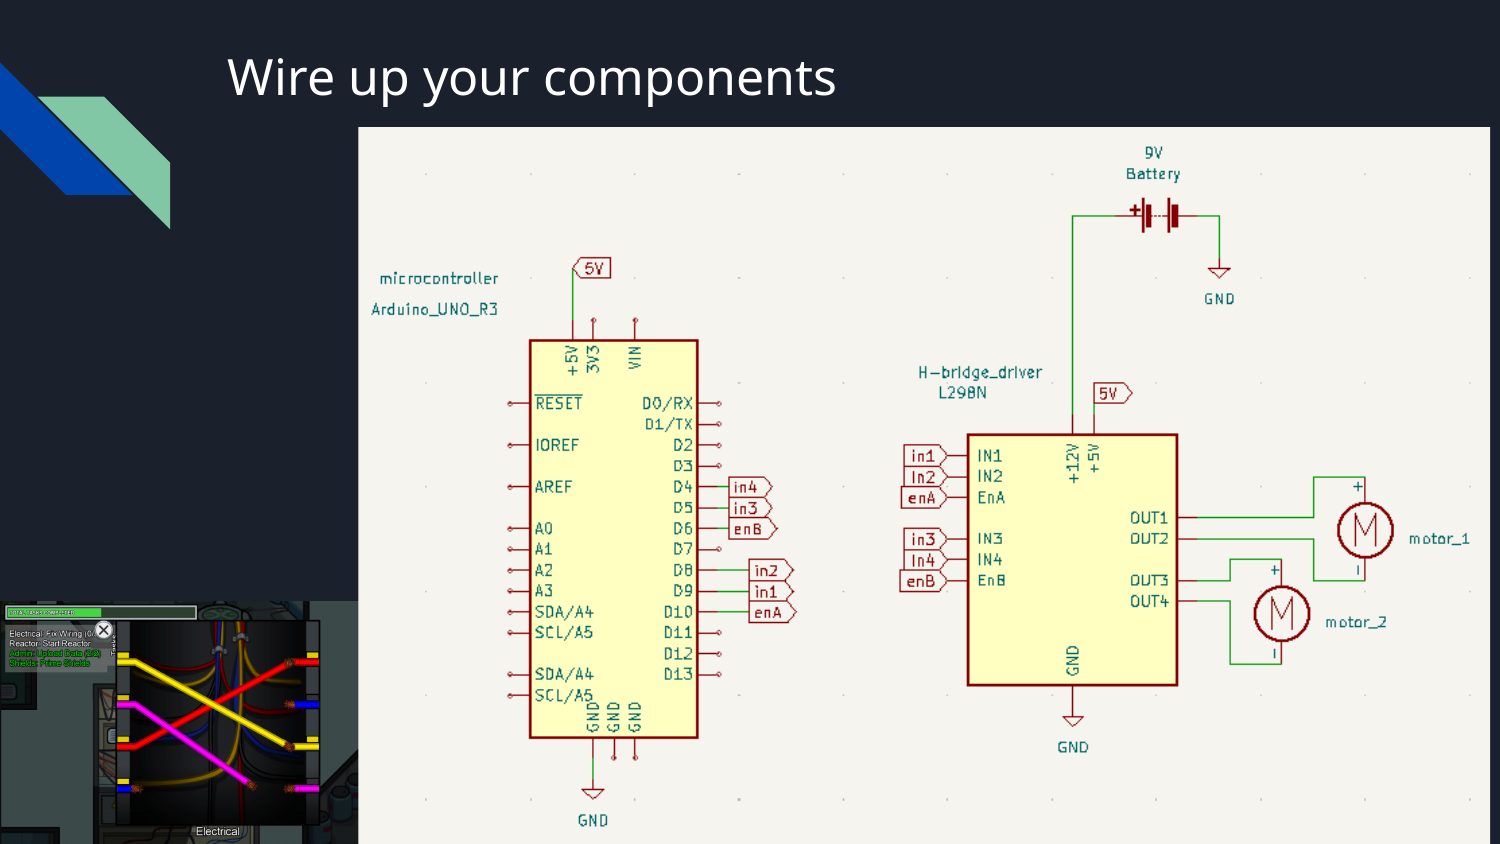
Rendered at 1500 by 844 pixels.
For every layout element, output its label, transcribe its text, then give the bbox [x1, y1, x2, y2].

picture [0, 127, 1491, 844]
title Wire up your components [212, 27, 1368, 177]
